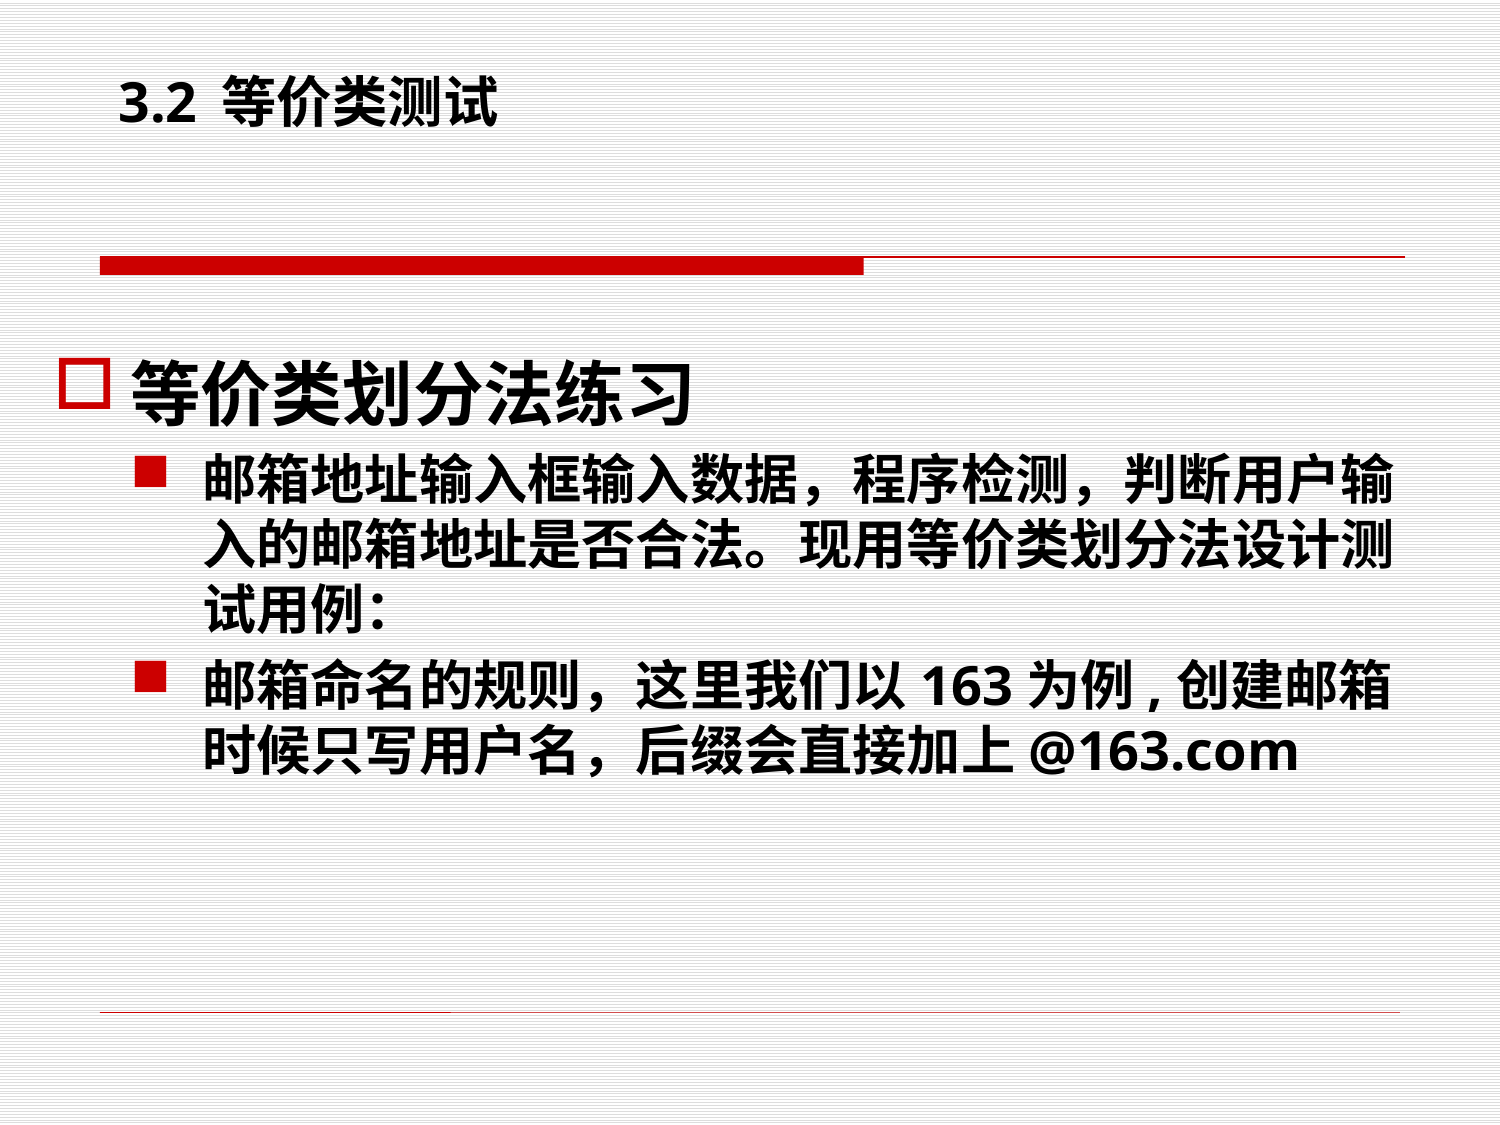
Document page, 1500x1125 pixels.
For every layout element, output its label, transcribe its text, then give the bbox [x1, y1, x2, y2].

title 3.2 等价类测试 [118, 66, 1140, 134]
list 等价类划分法练习 邮箱地址输入框输入数据，程序检测，判断用户输入的邮箱地址是否合法。现用等价类划分法设计测试用例： 邮箱命名的规则，这里我们以163为例,创建邮箱时候只写用户名，后缀会直接加上@163.com [53, 349, 1426, 1125]
